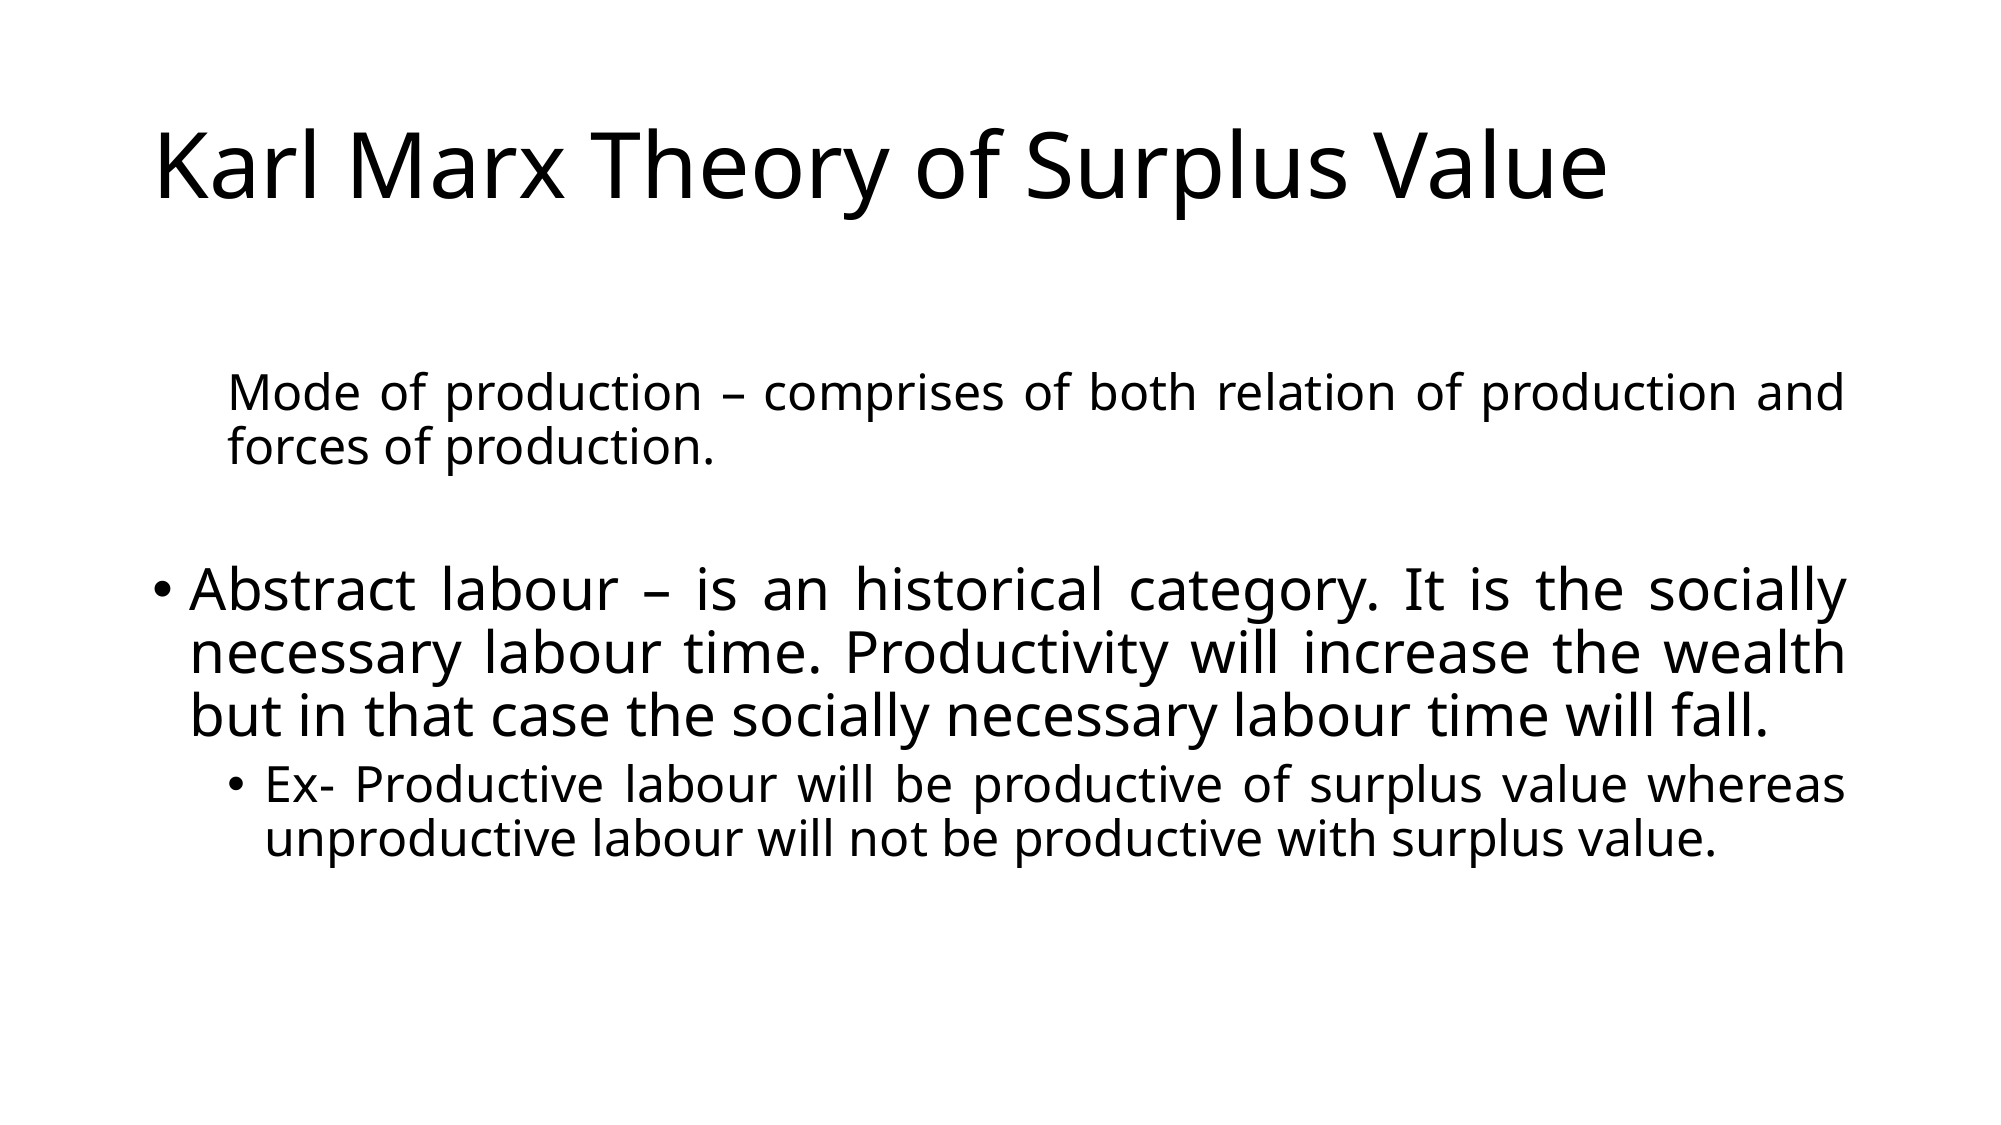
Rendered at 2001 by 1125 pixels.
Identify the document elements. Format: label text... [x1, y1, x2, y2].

list Mode of production – comprises of both relation of production and forces of production. Abstract labour – is an historical category. It is the socially necessary labour time. Productivity will increase the wealth but in that case the socially necessary labour time will fall. Ex- Productive labour will be productive of surplus value whereas unproductive labour will not be productive with surplus value. [137, 299, 1863, 1014]
title Karl Marx Theory of Surplus Value [137, 59, 1863, 278]
